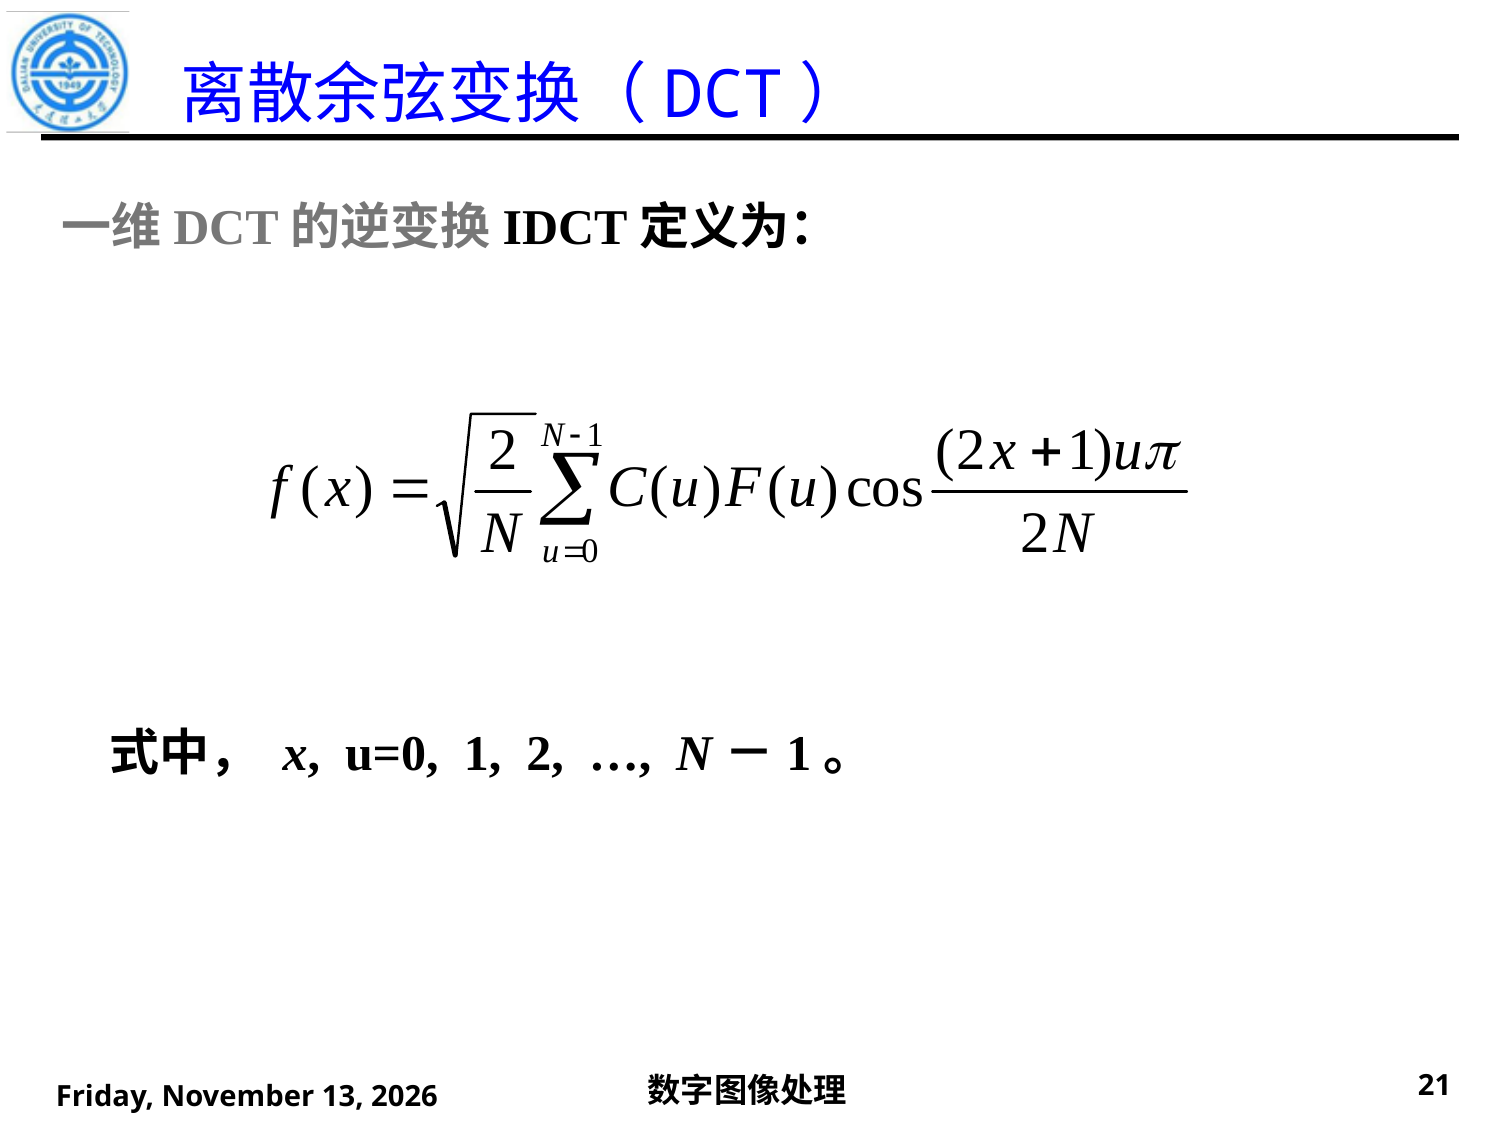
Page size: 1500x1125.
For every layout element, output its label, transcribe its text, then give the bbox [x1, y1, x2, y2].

picture [6, 10, 130, 136]
text_box 式中， x, u=0, 1, 2, …, N－1。 [37, 652, 1463, 788]
text_box 一维DCT的逆变换IDCT定义为： [23, 187, 866, 263]
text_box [249, 398, 1201, 576]
text_box 离散余弦变换（DCT） [165, 43, 1500, 139]
